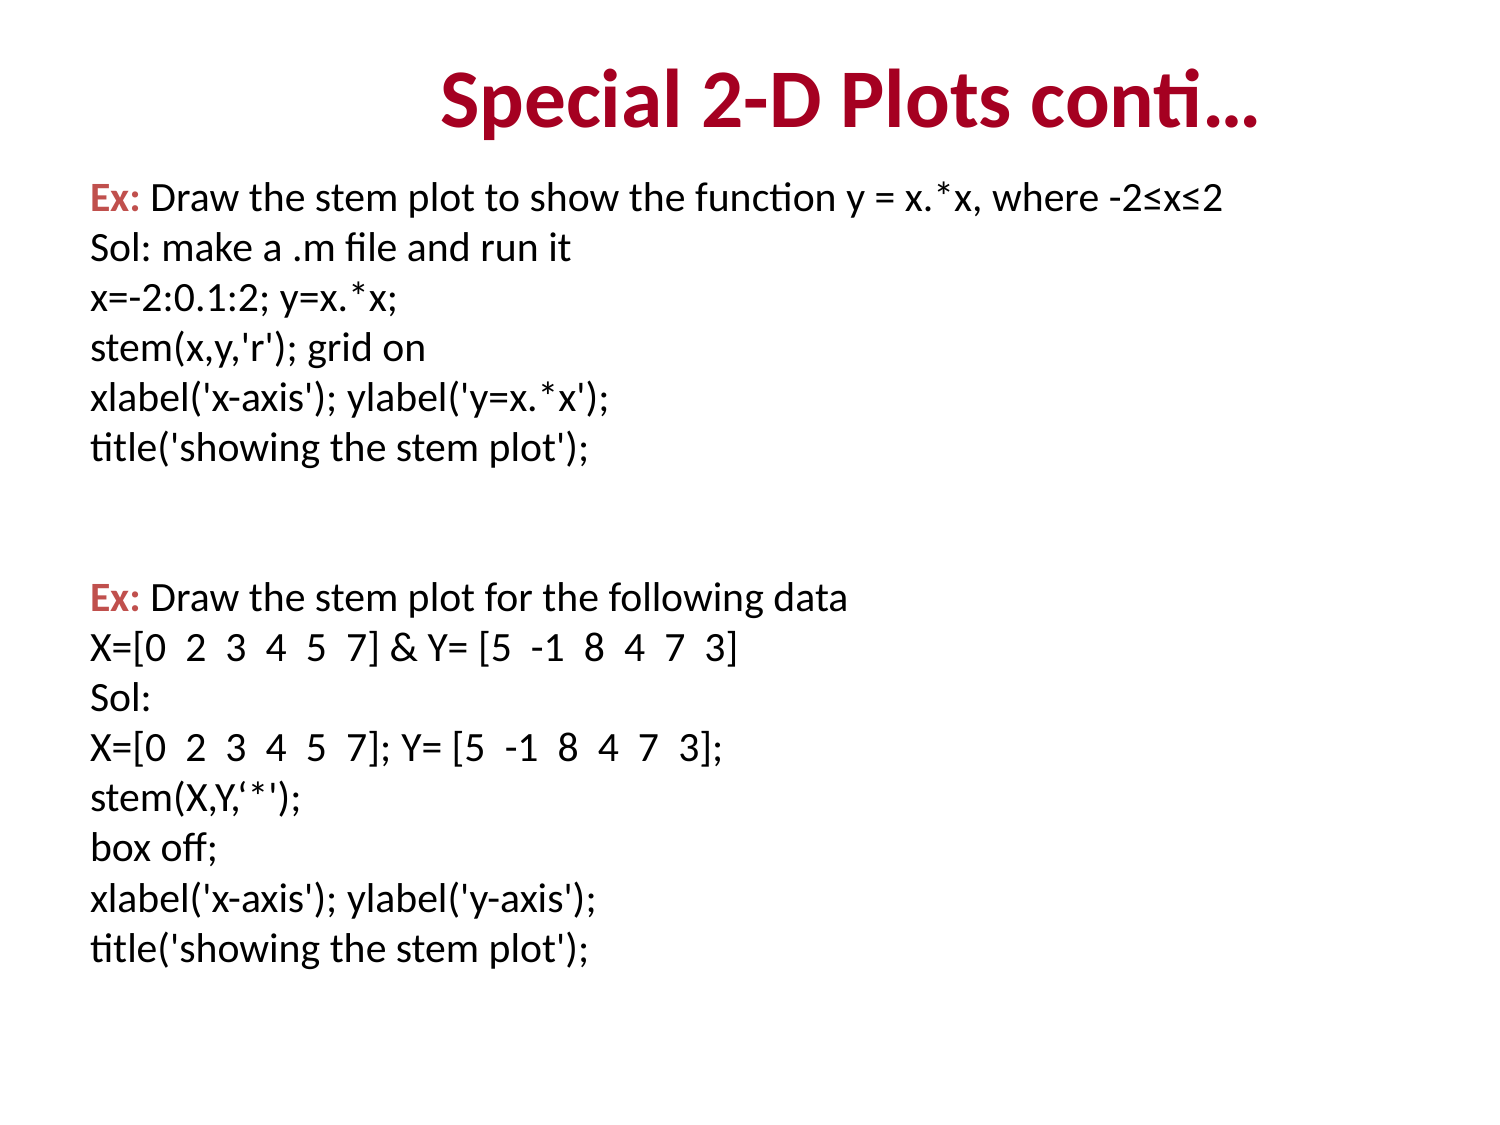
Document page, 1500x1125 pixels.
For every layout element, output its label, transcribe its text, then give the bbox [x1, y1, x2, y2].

text_box Special 2-D Plots conti… [221, 0, 1500, 188]
text_box Ex: Draw the stem plot to show the function y = x.*x, where -2≤x≤2 Sol: make a .m file and run it x=-2:0.1:2; y=x.*x; stem(x,y,'r'); grid on xlabel('x-axis'); ylabel('y=x.*x'); title('showing the stem plot'); Ex: Draw the stem plot for the following data X=[0 2 3 4 5 7] & Y= [5 -1 8 4 7 3] Sol: X=[0 2 3 4 5 7]; Y= [5 -1 8 4 7 3]; stem(X,Y,‘*'); box off; xlabel('x-axis'); ylabel('y-axis'); title('showing the stem plot'); [75, 162, 1450, 1088]
